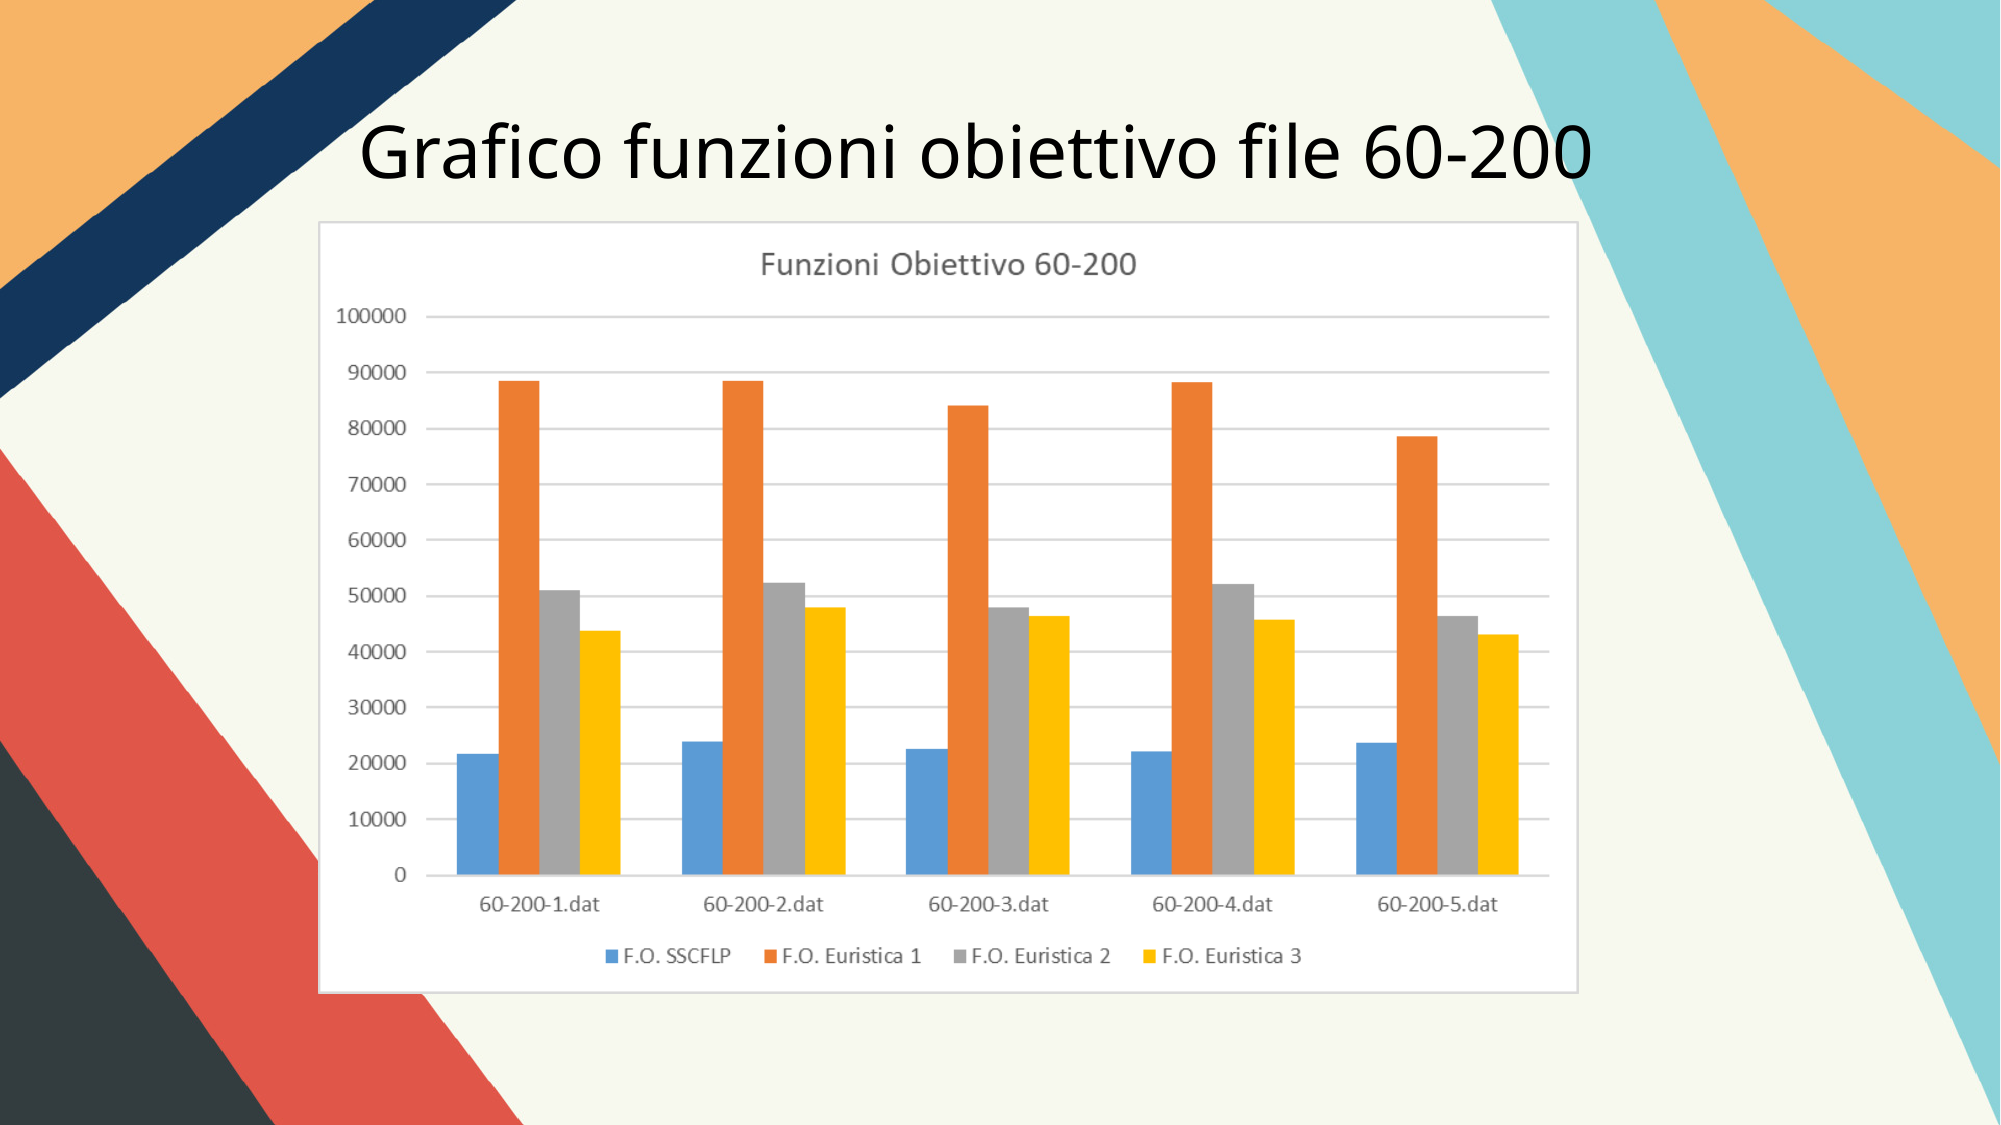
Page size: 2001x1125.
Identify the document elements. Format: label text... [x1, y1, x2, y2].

text_box Grafico funzioni obiettivo file 60-200 [343, 98, 1622, 201]
picture [0, 0, 2001, 1125]
